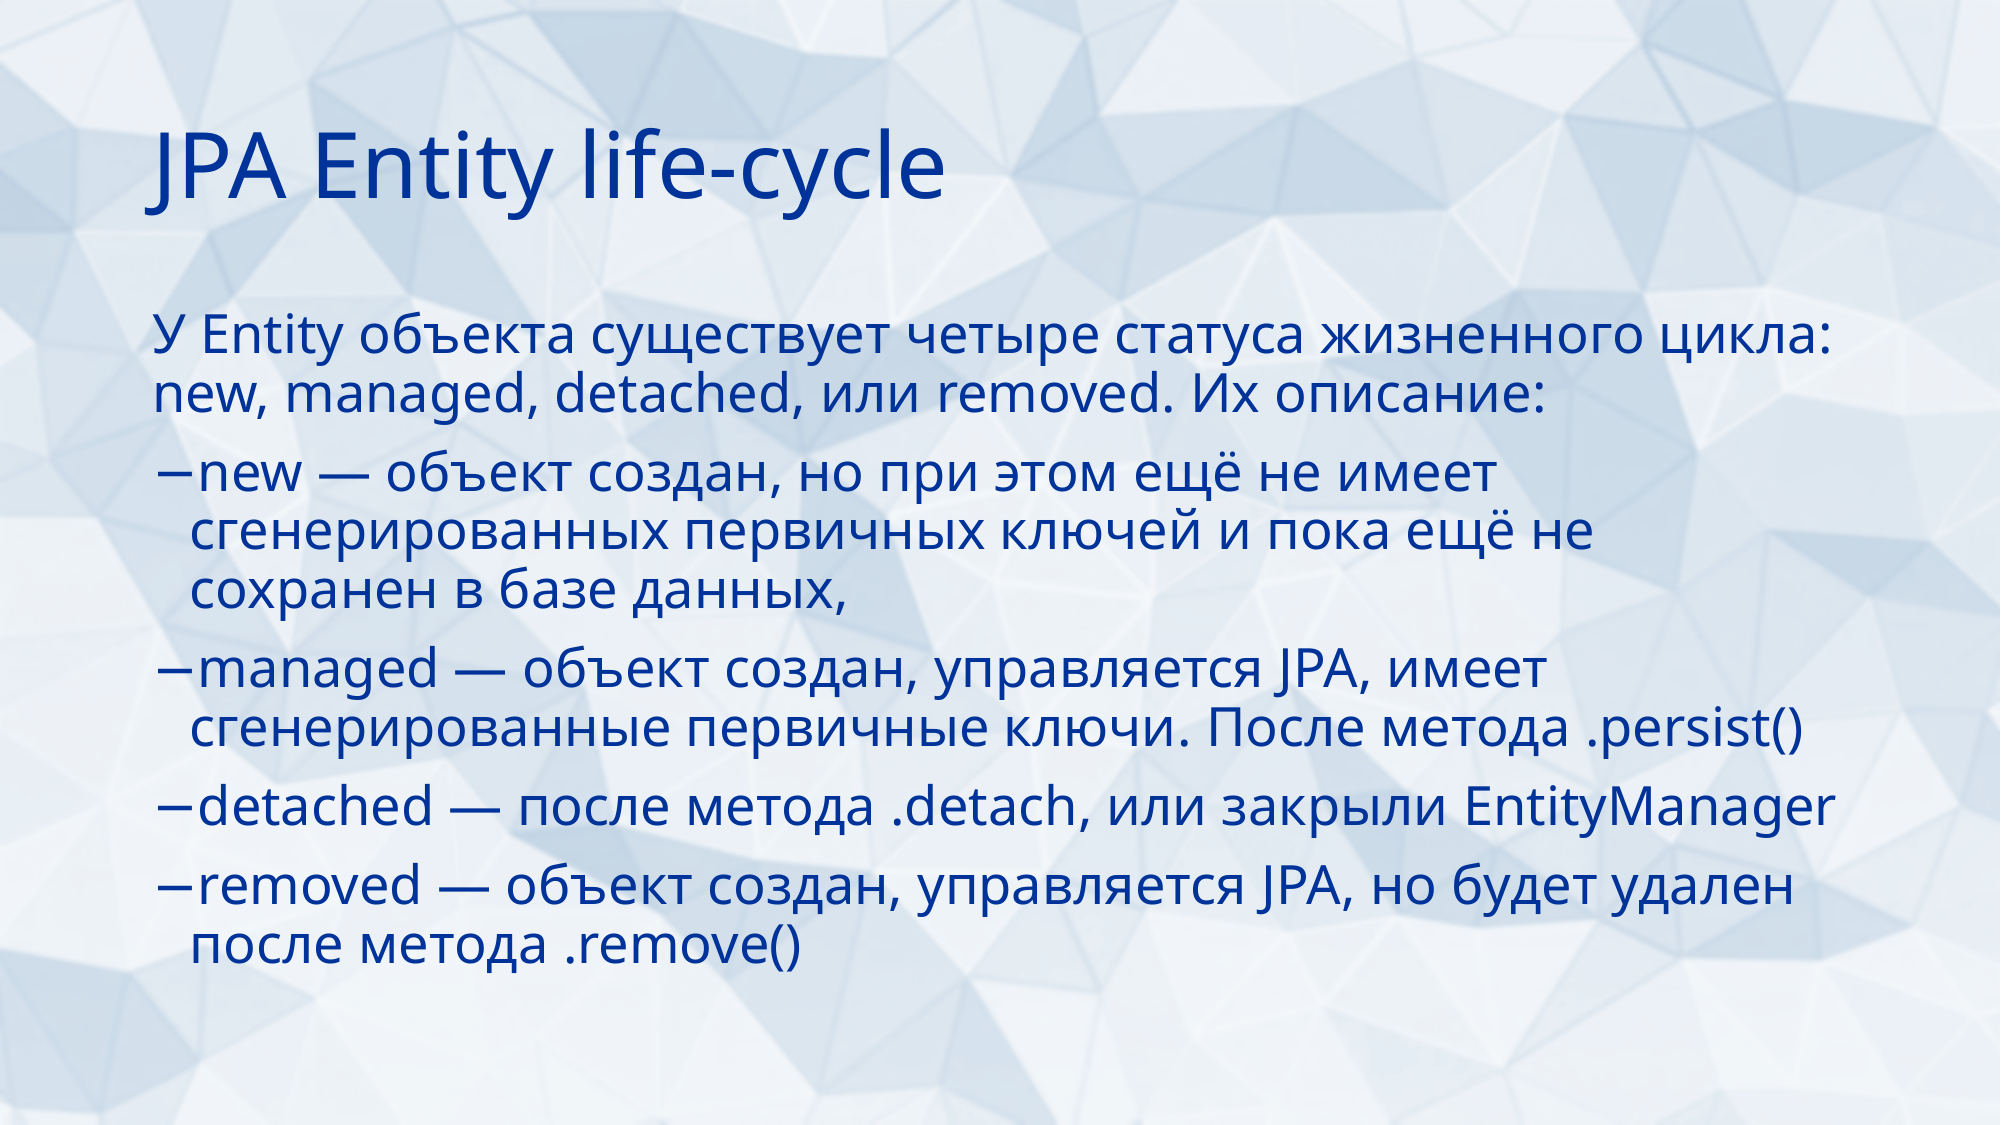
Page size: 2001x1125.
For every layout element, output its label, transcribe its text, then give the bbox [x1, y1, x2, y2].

title JPA Entity life-cycle [137, 59, 1863, 278]
list У Entity объекта существует четыре статуса жизненного цикла: new, managed, detached, или removed. Их описание: new — объект создан, но при этом ещё не имеет сгенерированных первичных ключей и пока ещё не сохранен в базе данных, managed — объект создан, управляется JPA, имеет сгенерированные первичные ключи. После метода .persist() detached — после метода .detach, или закрыли EntityManager removed — объект создан, управляется JPA, но будет удален после метода .remove() [137, 299, 1863, 1014]
